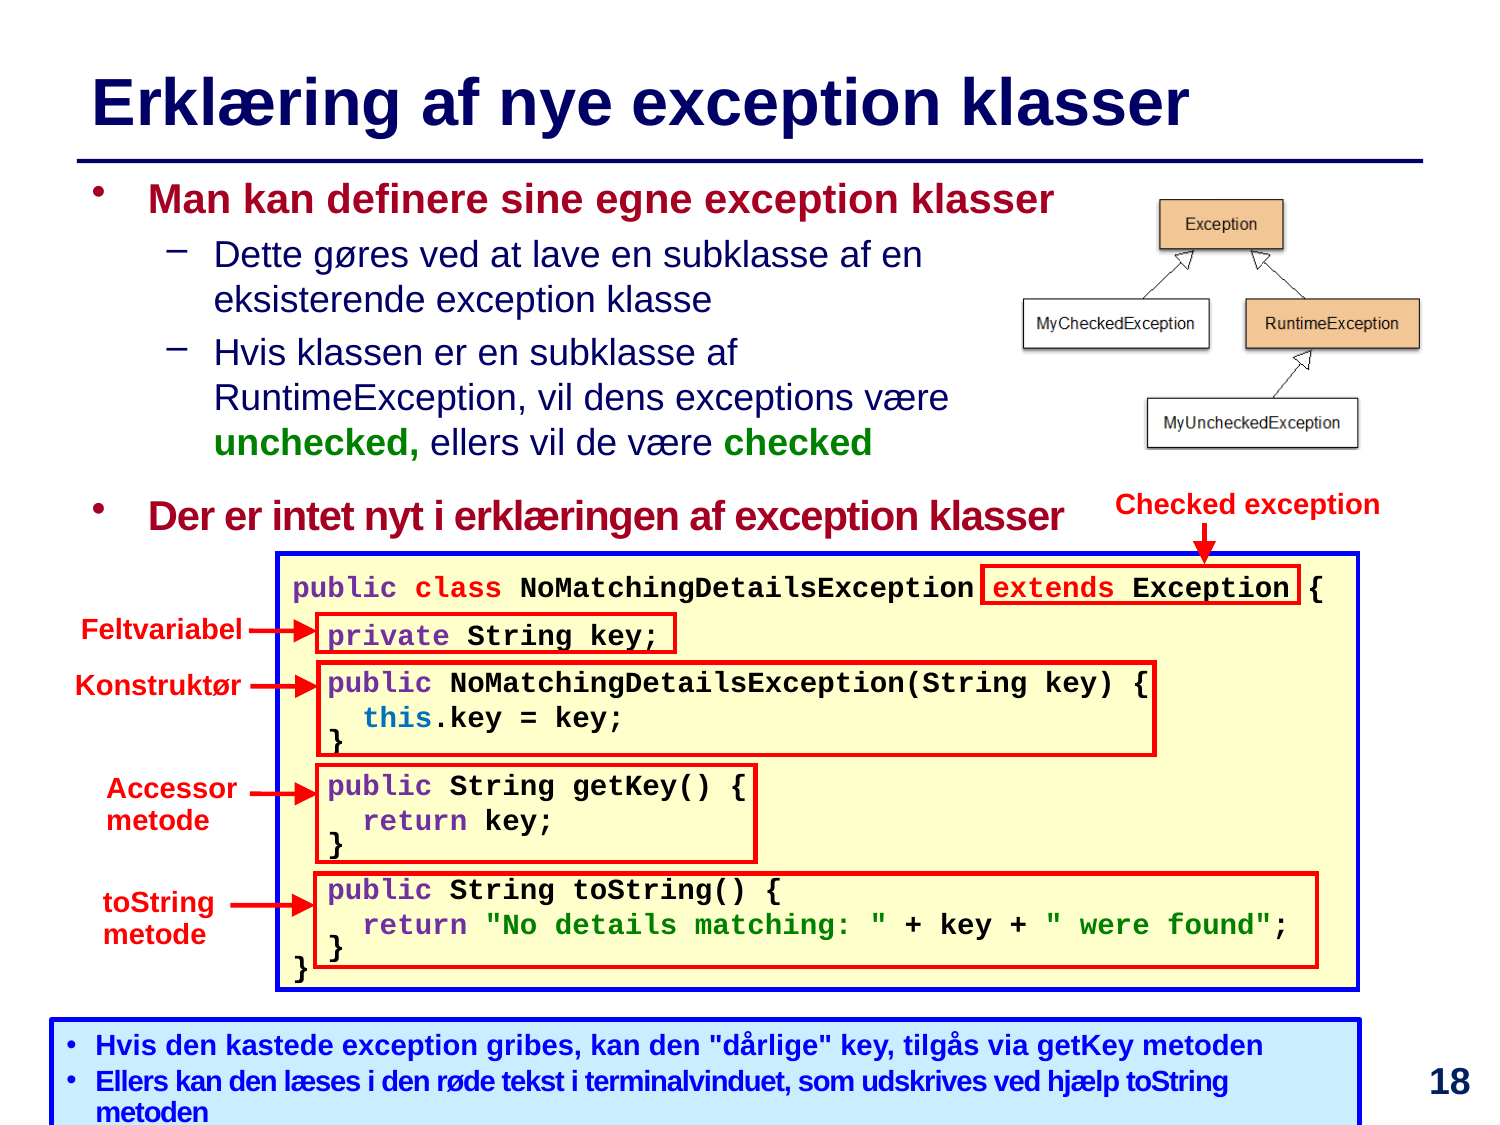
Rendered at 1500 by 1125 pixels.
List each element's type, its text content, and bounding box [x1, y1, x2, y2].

text_box Hvis den kastede exception gribes, kan den "dårlige" key, tilgås via getKey metoden Ellers kan den læses i den røde tekst i terminalvinduet, som udskrives ved hjælp toString metoden [51, 1019, 1360, 1125]
text_box [316, 764, 756, 863]
text_box toString metode [88, 880, 238, 958]
text_box [260, 676, 319, 697]
text_box [315, 873, 1317, 967]
text_box Checked exception [1100, 477, 1455, 528]
text_box Accessor metode [91, 766, 265, 844]
text_box [982, 565, 1299, 604]
text_box [266, 620, 318, 642]
text_box Konstruktør [60, 658, 260, 709]
slide_number 18 [1399, 1050, 1500, 1125]
title Erklæring af nye exception klasser [76, 42, 1424, 155]
text_box [318, 662, 1155, 756]
text_box [238, 894, 316, 916]
text_box [317, 614, 676, 652]
picture [1021, 192, 1424, 451]
text_box Man kan definere sine egne exception klasser Dette gøres ved at lave en subklasse af en eksisterende exception klasse Hvis klassen er en subklasse af RuntimeException, vil dens exceptions være unchecked, ellers vil de være checked Der er intet nyt i erklæringen af exception klasser [76, 164, 1128, 532]
text_box Feltvariabel [66, 603, 266, 653]
text_box [1194, 528, 1215, 565]
text_box public class NoMatchingDetailsException extends Exception { private String key; public NoMatchingDetailsException(String key) { this.key = key; } public String getKey() { return key; } public String toString() { return "No details matching: " + key + " were found"; } } [277, 553, 1359, 990]
text_box [265, 783, 319, 805]
